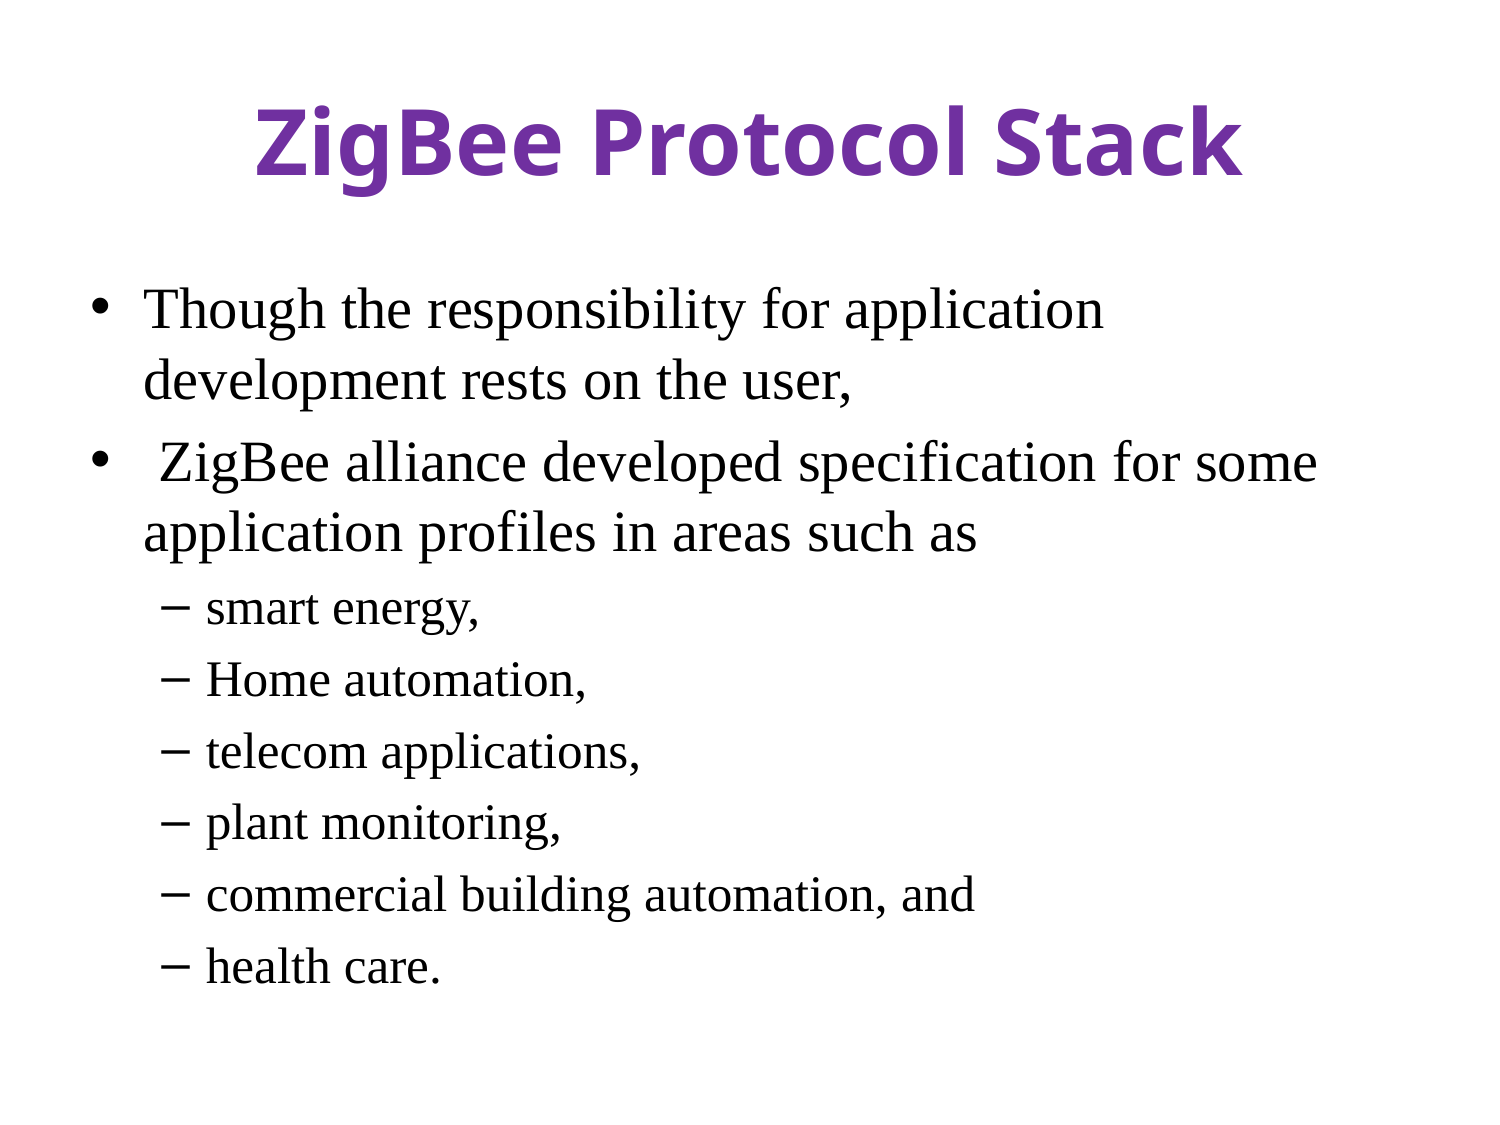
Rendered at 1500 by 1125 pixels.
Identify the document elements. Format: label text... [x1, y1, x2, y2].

title ZigBee Protocol Stack [75, 45, 1425, 233]
list Though the responsibility for application development rests on the user, ZigBee alliance developed specification for some application profiles in areas such as smart energy, Home automation, telecom applications, plant monitoring, commercial building automation, and health care. [75, 262, 1425, 1005]
